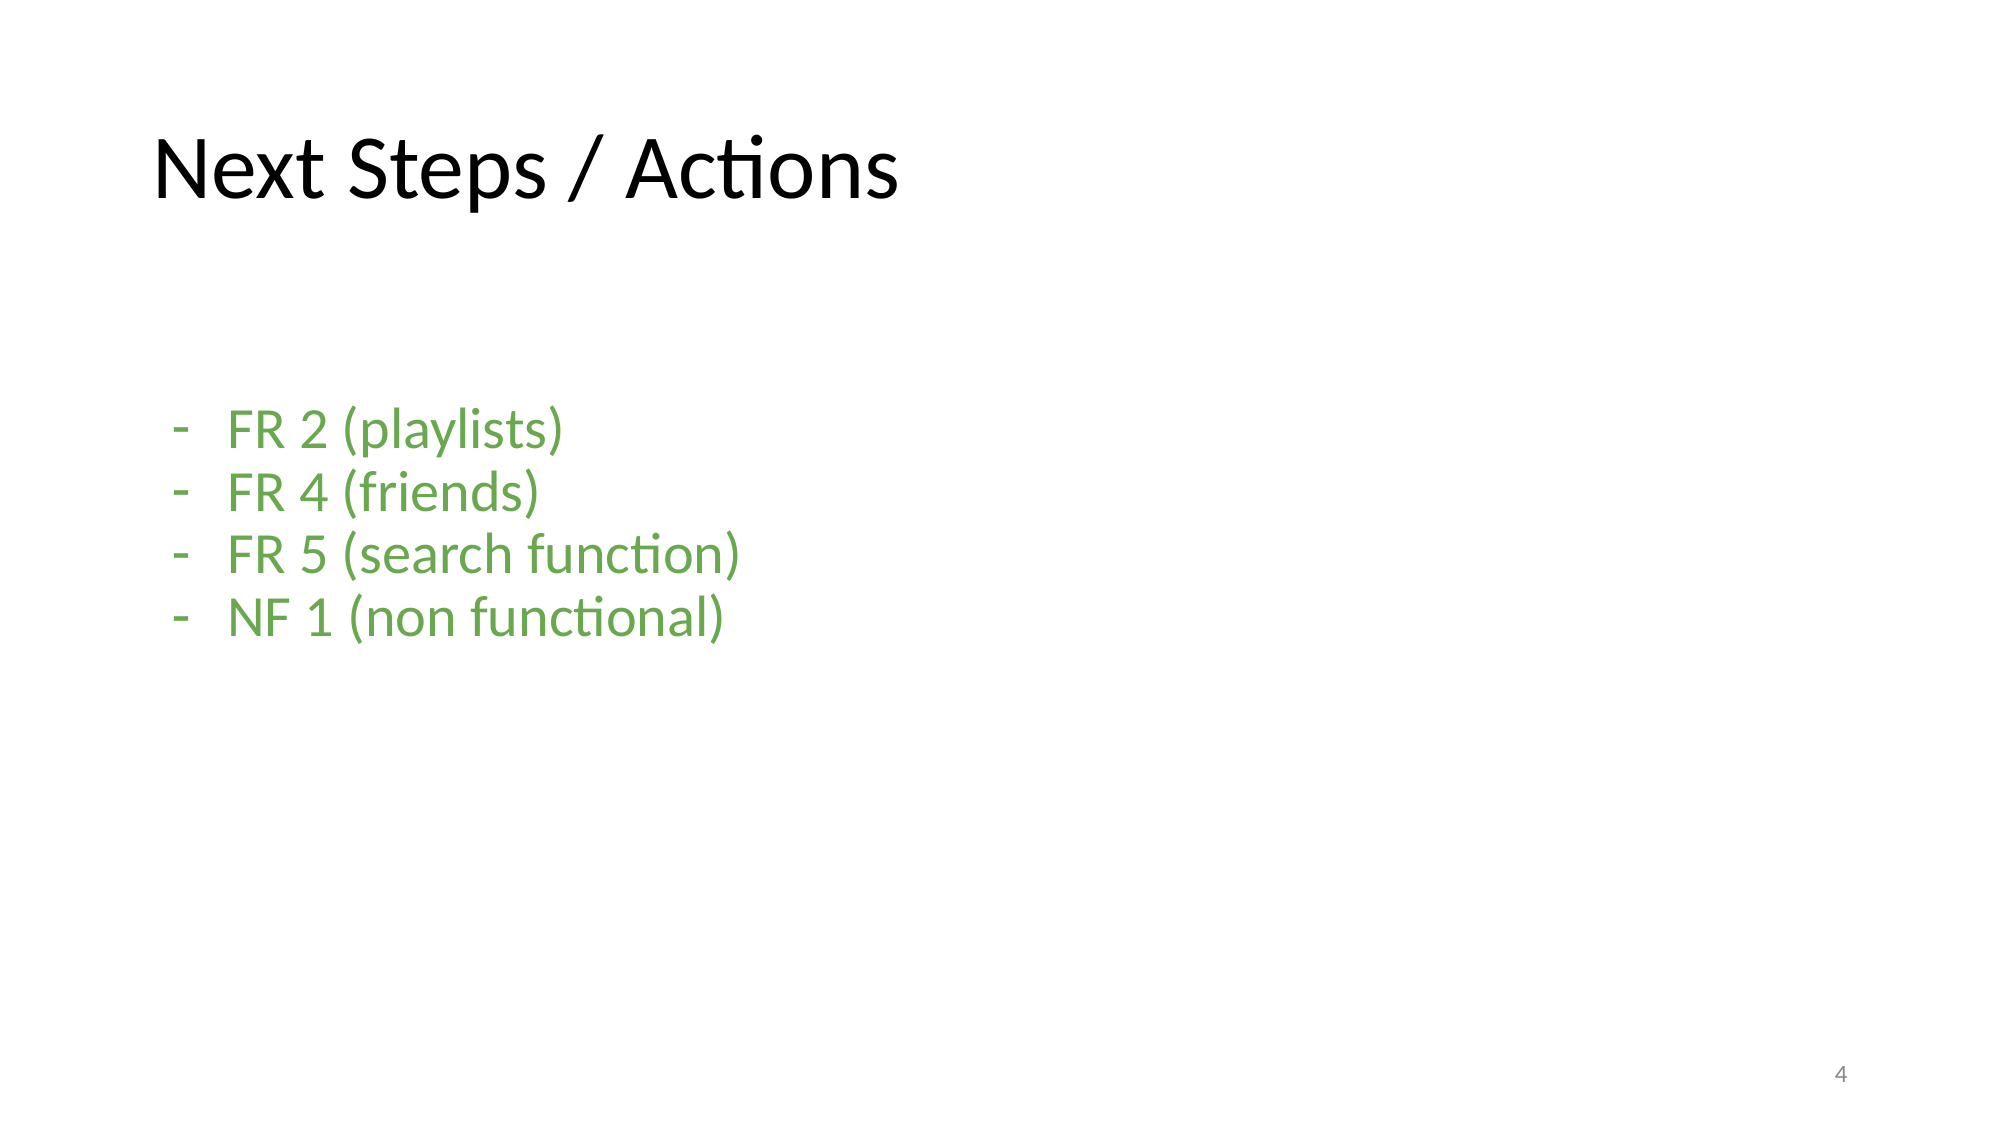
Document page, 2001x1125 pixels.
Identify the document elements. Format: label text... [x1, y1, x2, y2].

title Next Steps / Actions [137, 59, 1863, 278]
list FR 2 (playlists) FR 4 (friends) FR 5 (search function) NF 1 (non functional) [137, 299, 1863, 1014]
slide_number ‹#› [1412, 1042, 1863, 1103]
